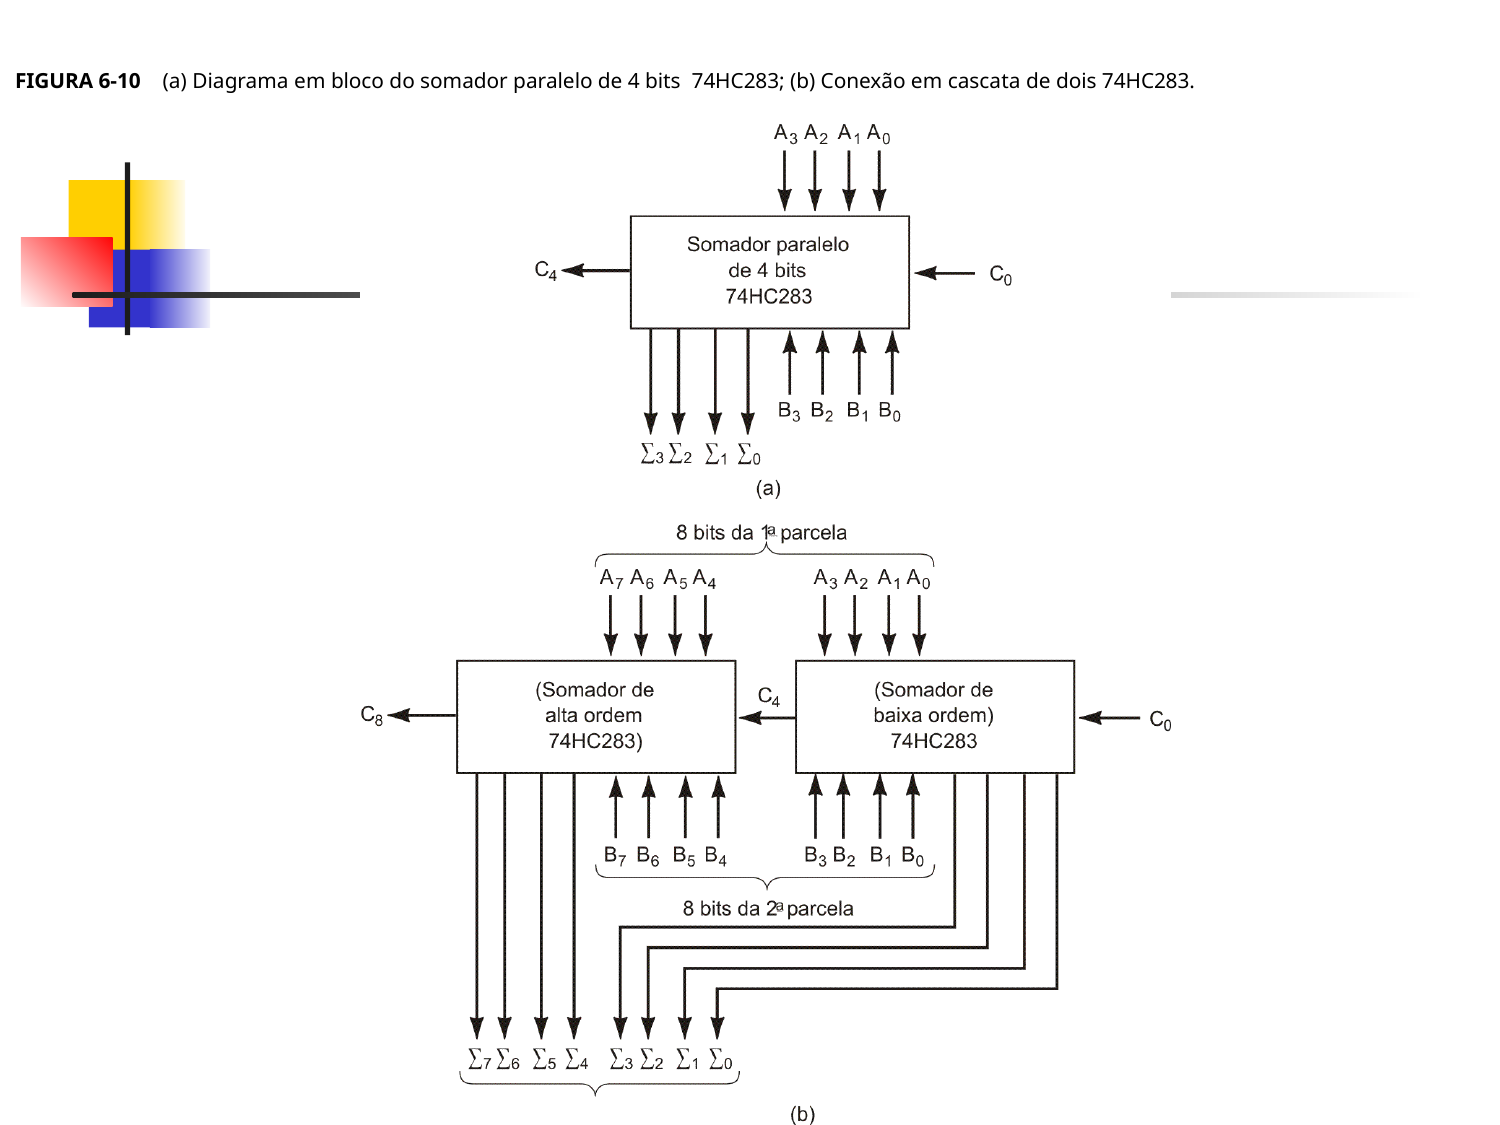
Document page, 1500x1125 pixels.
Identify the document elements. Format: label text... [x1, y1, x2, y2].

title FIGURA 6-10 (a) Diagrama em bloco do somador paralelo de 4 bits 74HC283; (b) Conexão em cascata de dois 74HC283. [0, 0, 1276, 101]
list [359, 124, 1172, 1125]
